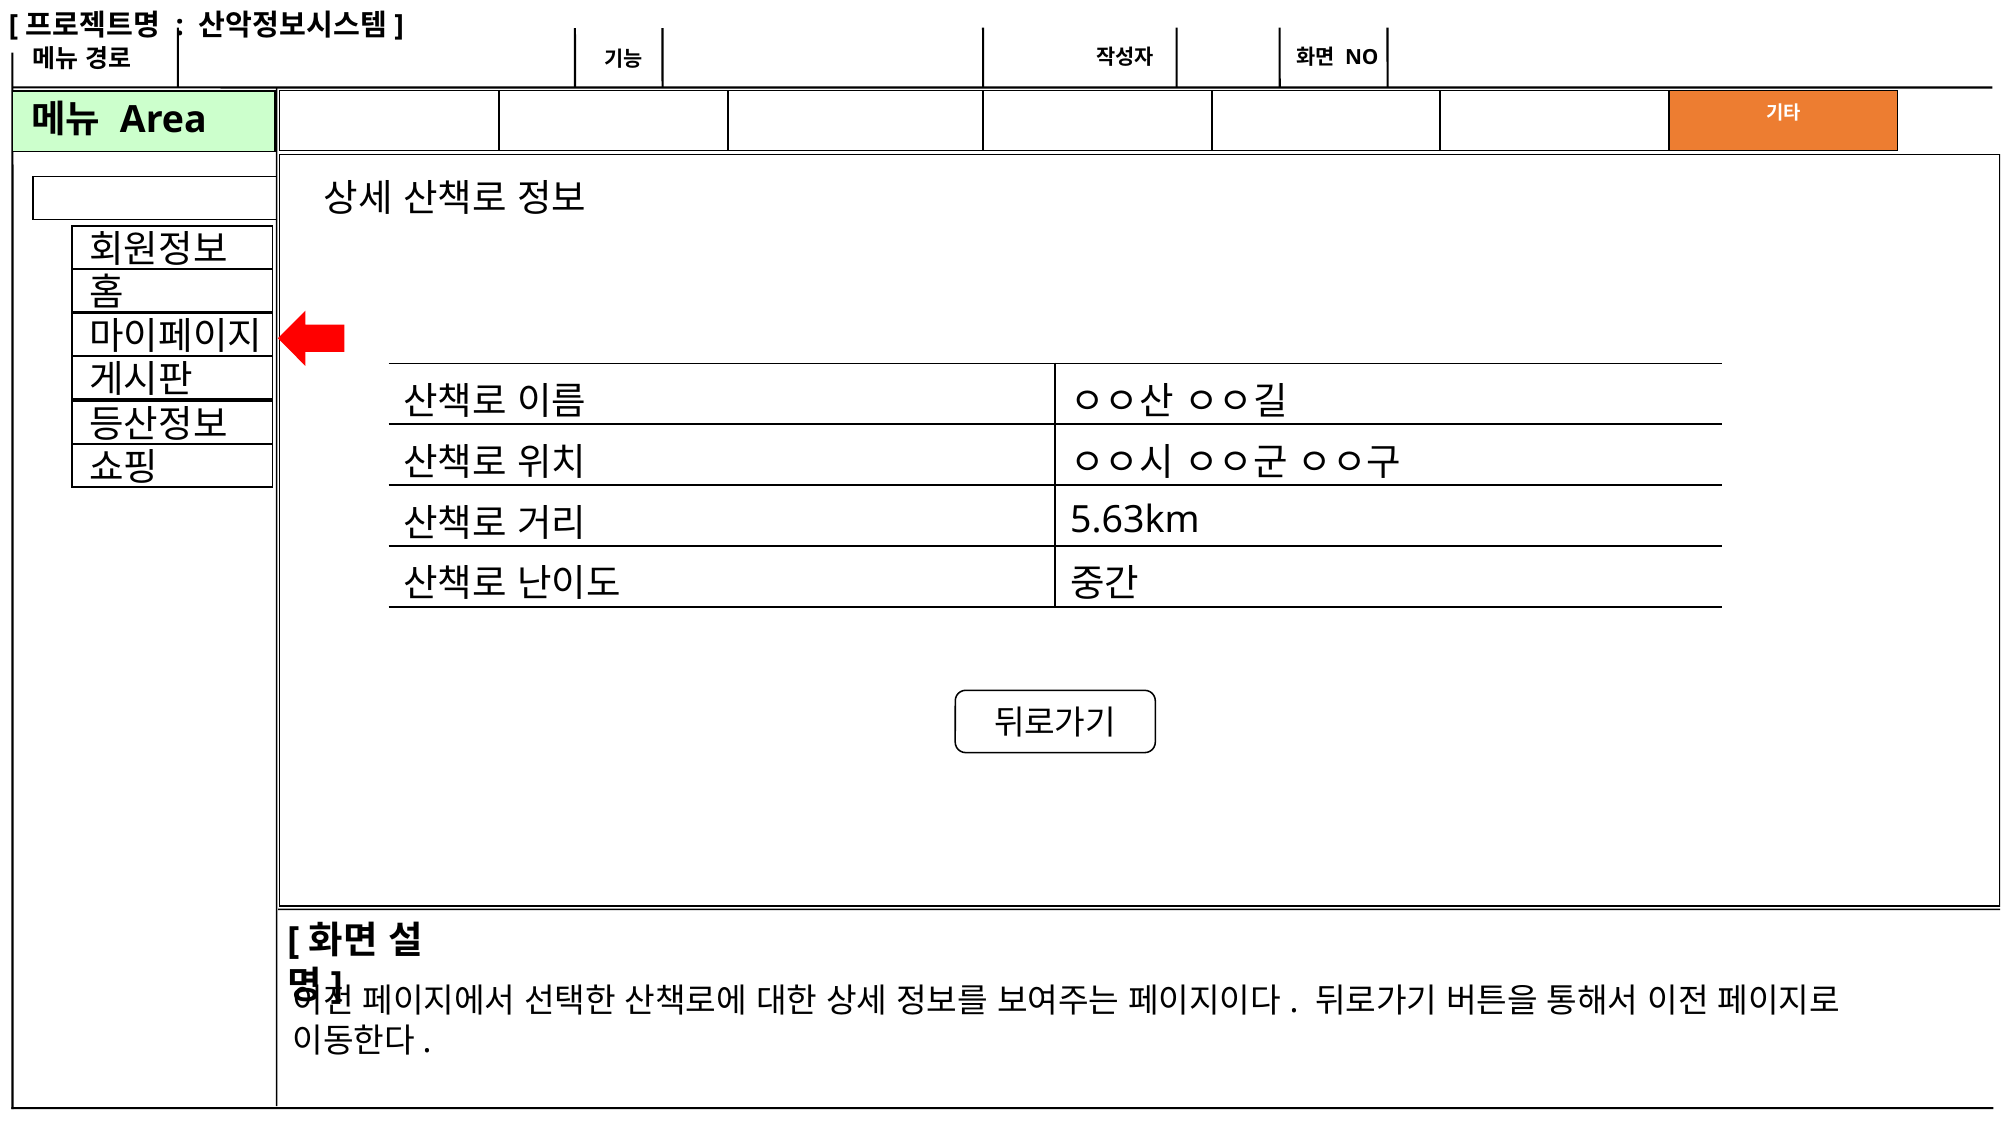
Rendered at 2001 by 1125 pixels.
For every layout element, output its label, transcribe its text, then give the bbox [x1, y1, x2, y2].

table_header 산책로 이름 [389, 364, 1054, 423]
table_cell 5.63km [1056, 486, 1722, 545]
table_cell 산책로 거리 [389, 486, 1054, 545]
table_cell ㅇㅇ시 ㅇㅇ군 ㅇㅇ구 [1056, 425, 1722, 484]
table_cell 중간 [1056, 547, 1722, 606]
text_box [277, 310, 345, 366]
text_box 이전 페이지에서 선택한 산책로에 대한 상세 정보를 보여주는 페이지이다. 뒤로가기 버튼을 통해서 이전 페이지로 이동한다. [277, 971, 1937, 1067]
table_cell 산책로 위치 [389, 425, 1054, 484]
table_cell 산책로 난이도 [389, 547, 1054, 606]
text_box 뒤로가기 [955, 690, 1156, 753]
table_header ㅇㅇ산 ㅇㅇ길 [1056, 364, 1722, 423]
text_box 상세 산책로 정보 [308, 166, 602, 227]
